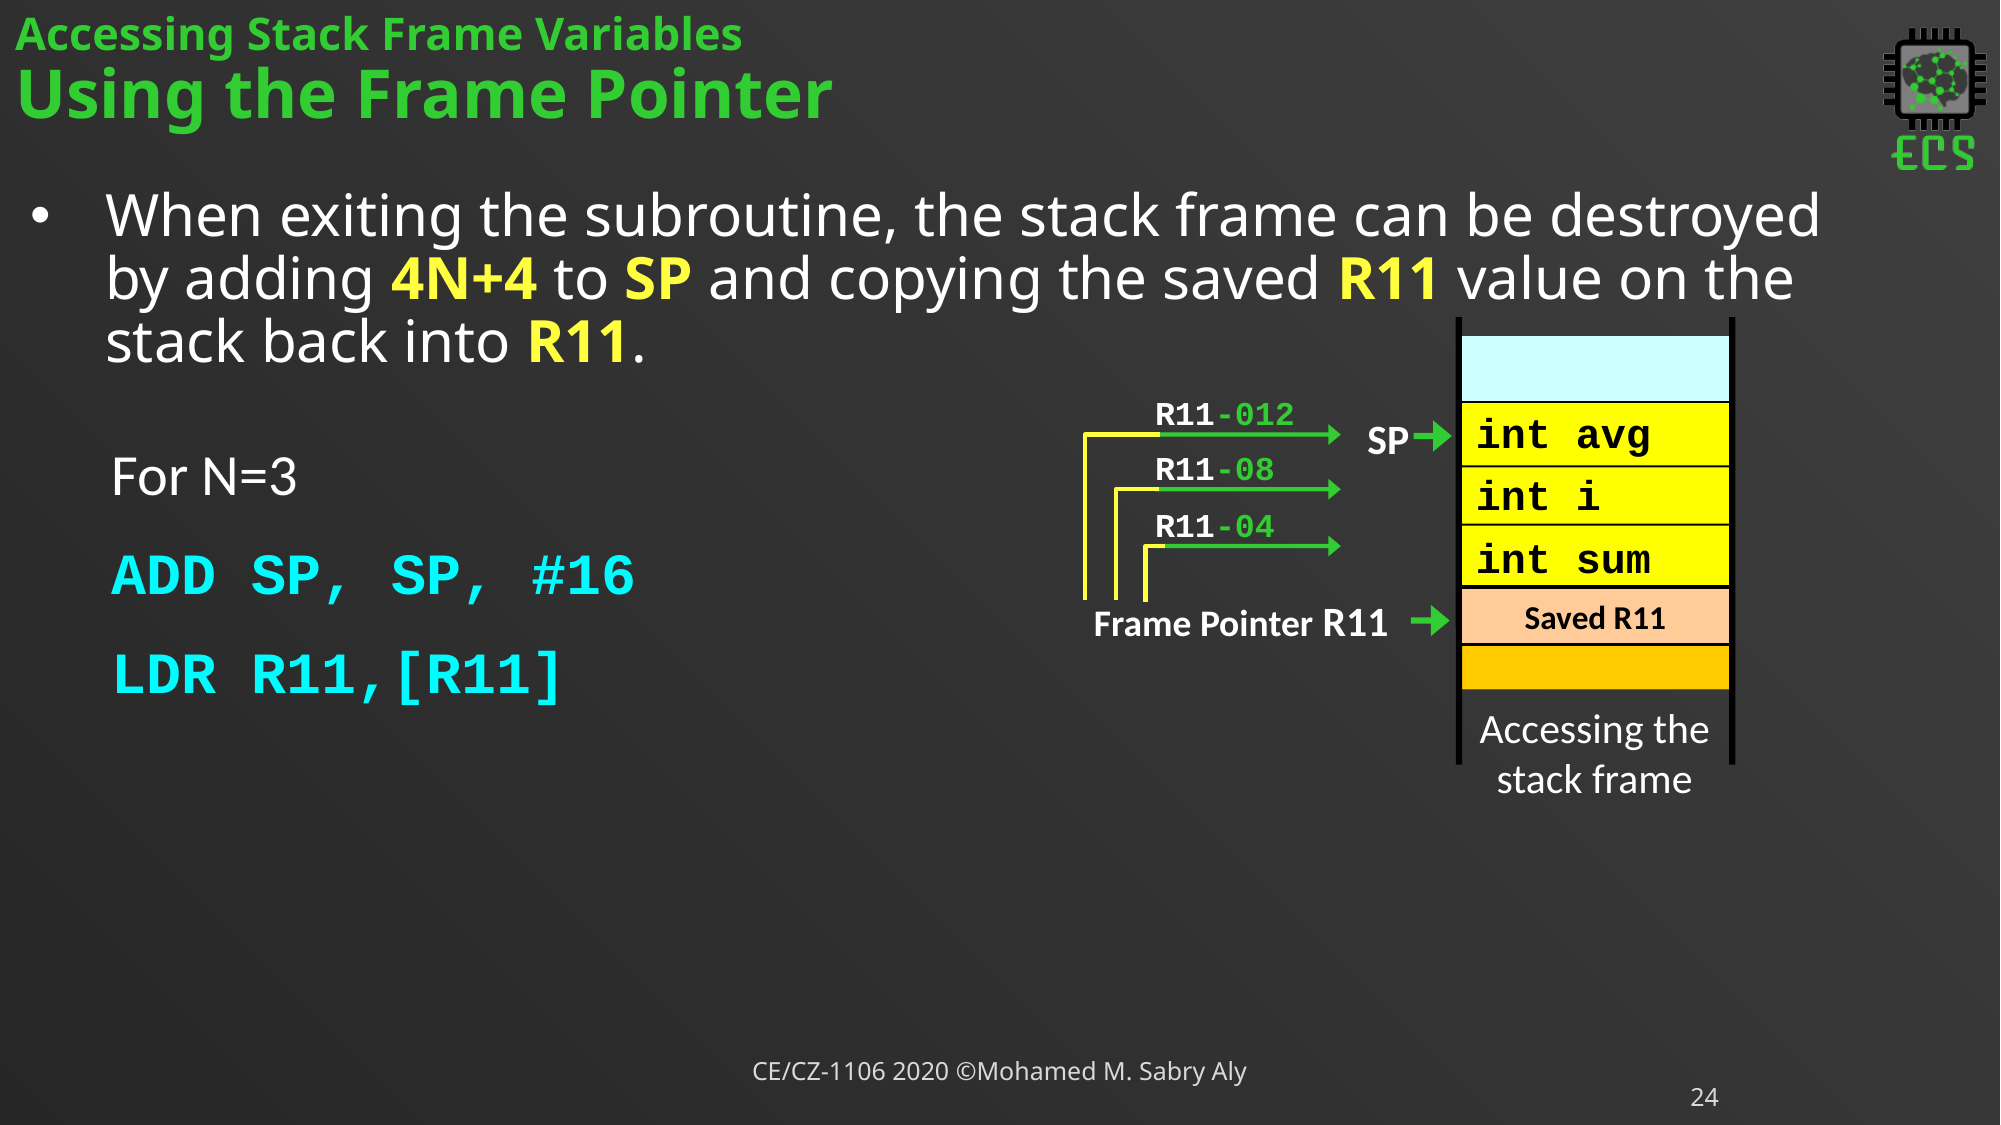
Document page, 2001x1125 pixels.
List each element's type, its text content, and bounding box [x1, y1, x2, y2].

text_box Accessing the stack frame [1439, 694, 1750, 810]
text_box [1165, 504, 1341, 546]
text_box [1350, 409, 1452, 466]
text_box For N=3 ADD SP, SP, #16 LDR R11,[R11] [1165, 429, 1414, 518]
footer CE/CZ-1106 2020 ©Mohamed M. Sabry Aly [662, 1042, 1338, 1103]
title Accessing Stack Frame Variables Using the Frame Pointer [0, 3, 1325, 142]
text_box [1019, 591, 1450, 648]
picture [1862, 0, 2000, 185]
list When exiting the subroutine, the stack frame can be destroyed by adding 4N+4 to SP and copying the saved R11 value on the stack back into R11. [15, 178, 1862, 300]
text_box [1458, 317, 1733, 765]
text_box For N=3 ADD SP, SP, #16 LDR R11,[R11] [96, 429, 1154, 518]
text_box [1459, 402, 1732, 586]
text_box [1154, 392, 1341, 435]
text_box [1085, 434, 1165, 603]
slide_number 24 [1668, 1078, 1741, 1119]
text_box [1165, 447, 1341, 490]
